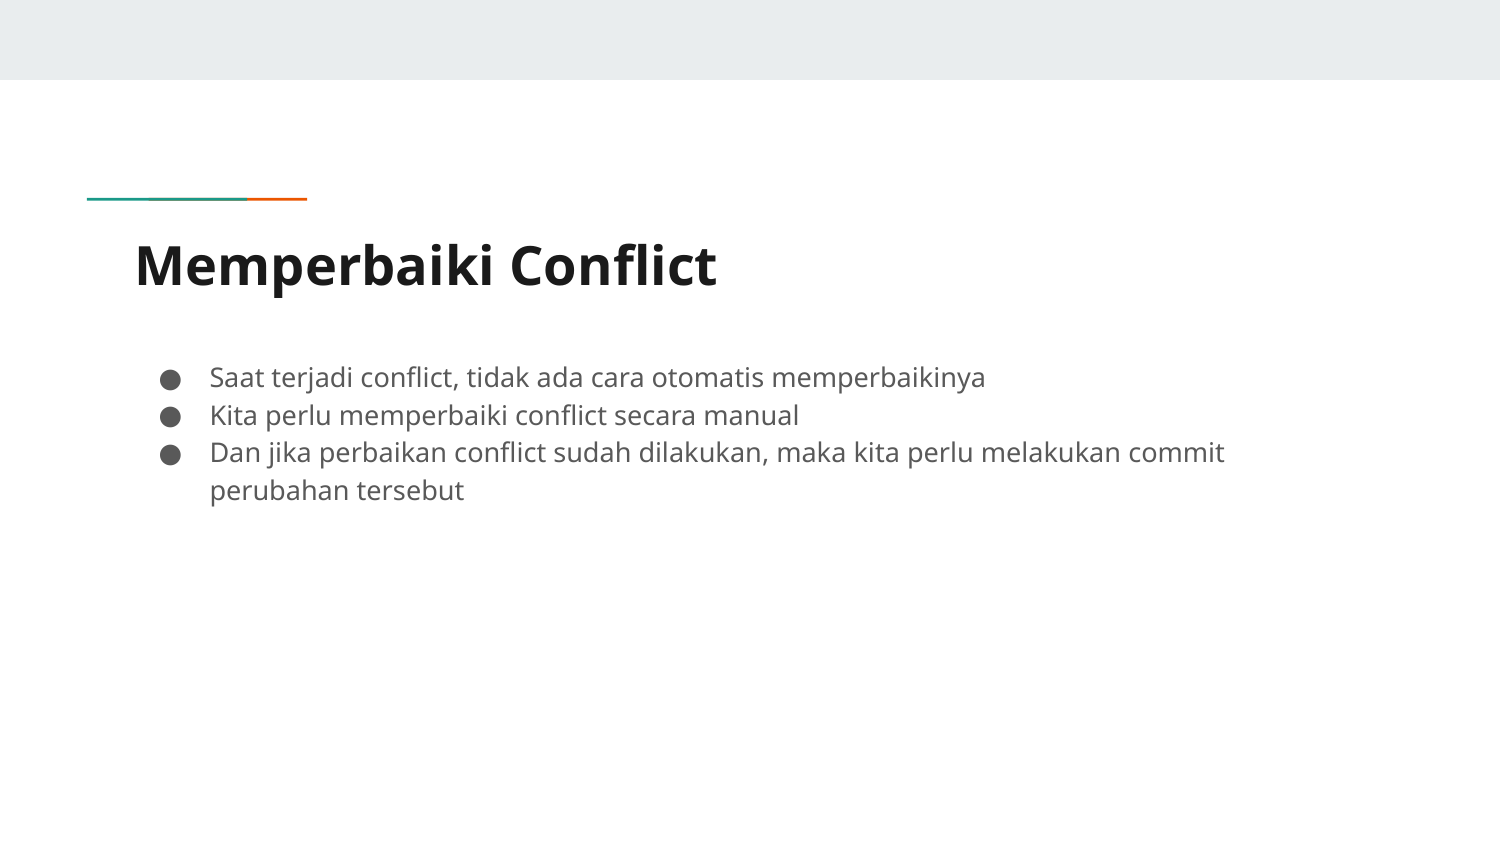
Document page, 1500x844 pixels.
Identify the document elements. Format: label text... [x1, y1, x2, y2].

title Memperbaiki Conflict [119, 216, 1381, 305]
list Saat terjadi conflict, tidak ada cara otomatis memperbaikinya Kita perlu memperbaiki conflict secara manual Dan jika perbaikan conflict sudah dilakukan, maka kita perlu melakukan commit perubahan tersebut [119, 341, 1381, 712]
